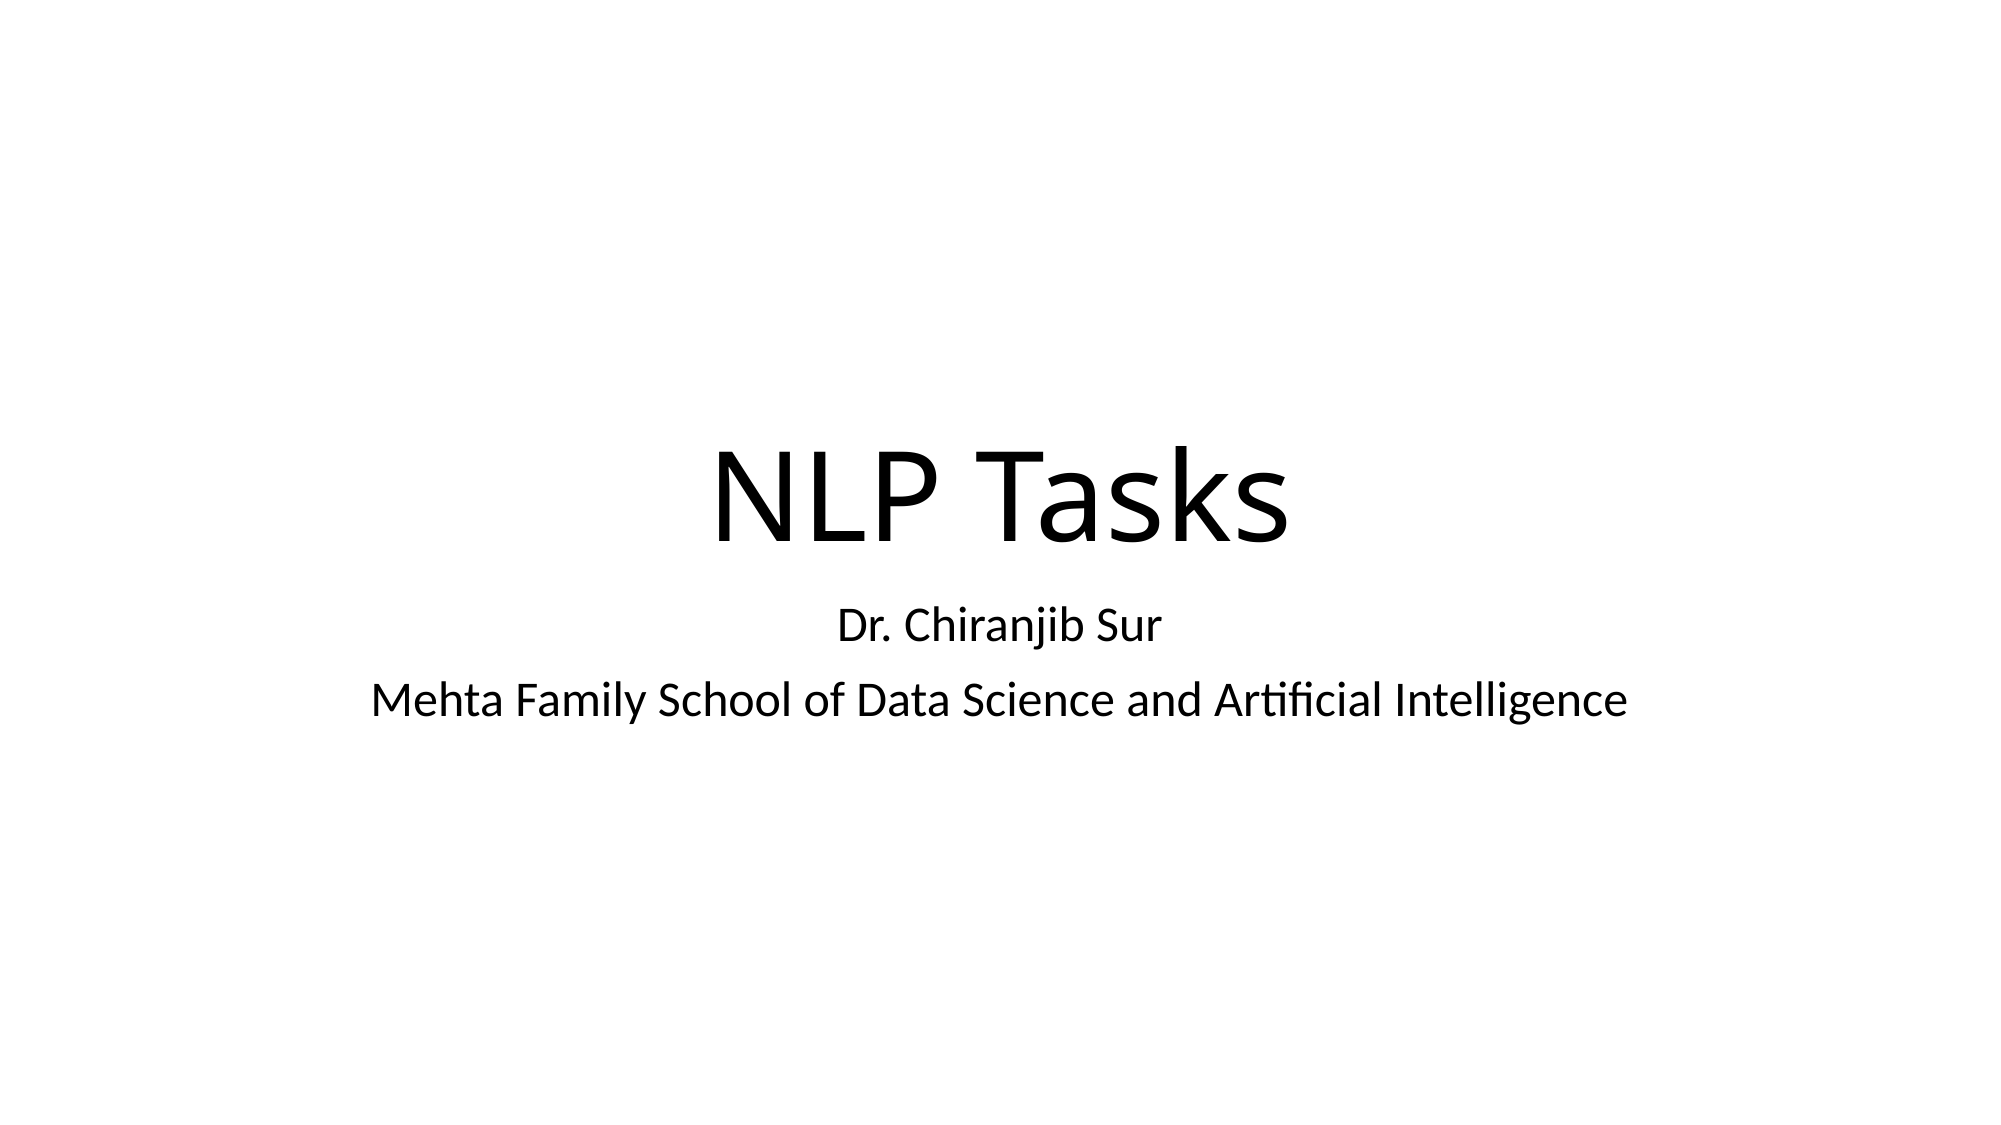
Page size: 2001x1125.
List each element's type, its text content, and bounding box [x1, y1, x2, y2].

title NLP Tasks [249, 184, 1750, 576]
subtitle Dr. Chiranjib Sur Mehta Family School of Data Science and Artificial Intelligence [249, 590, 1750, 863]
